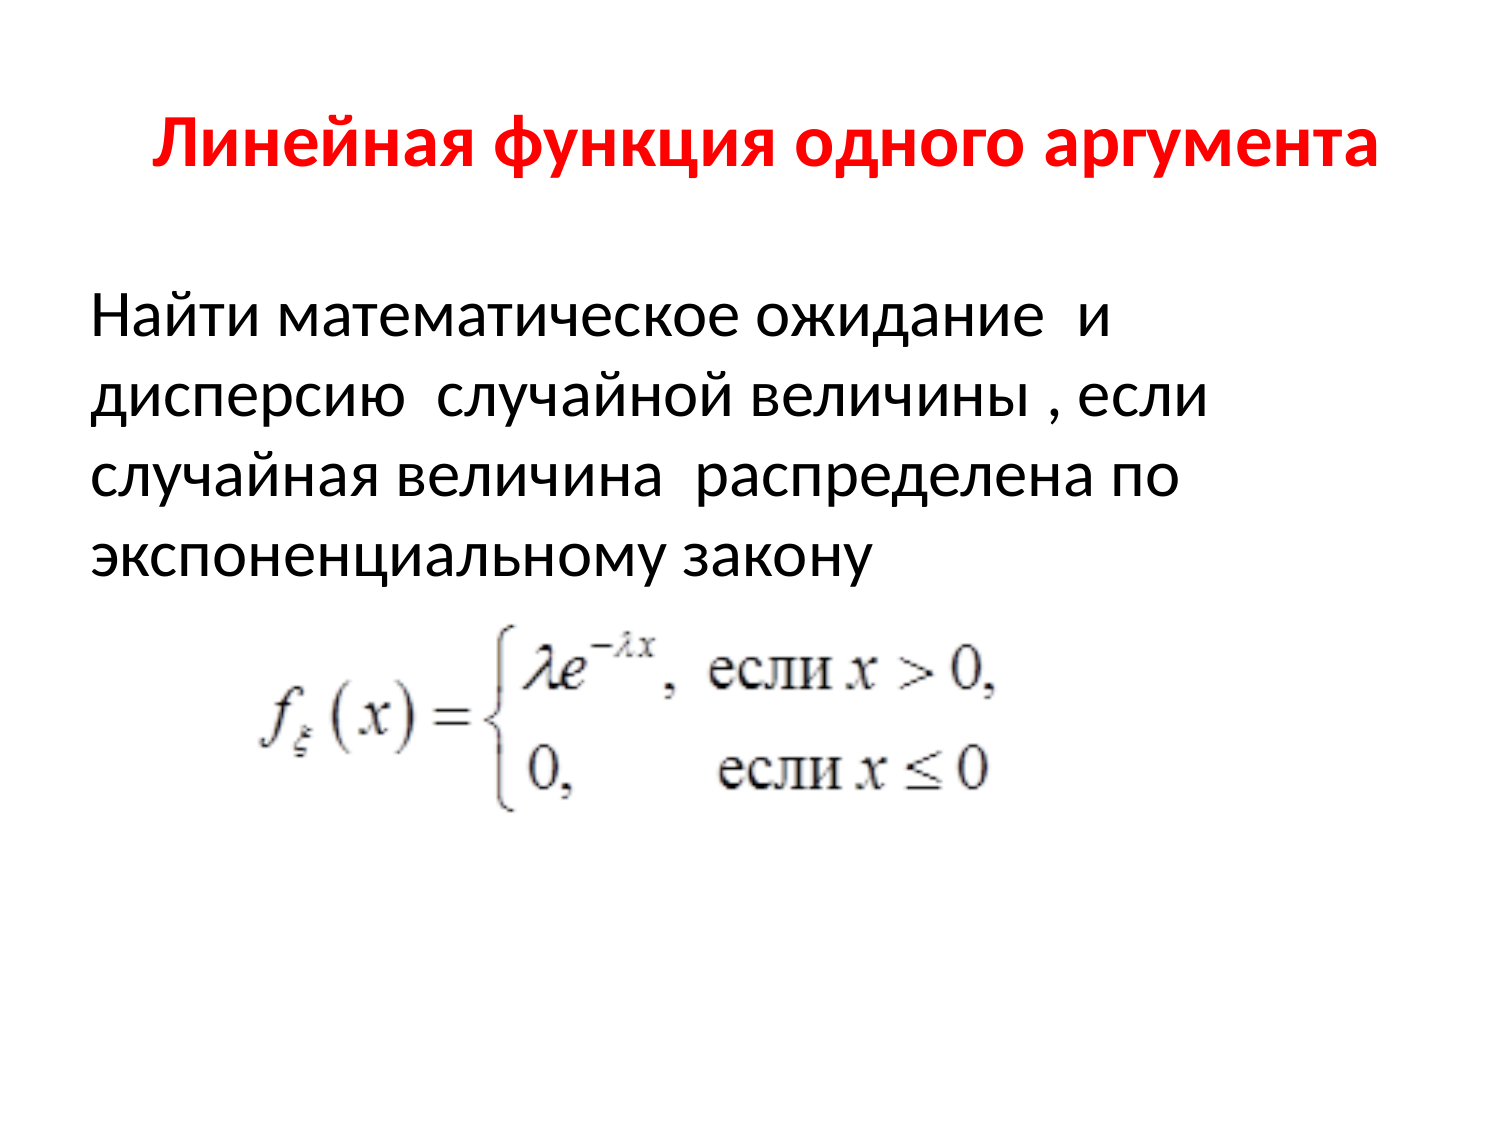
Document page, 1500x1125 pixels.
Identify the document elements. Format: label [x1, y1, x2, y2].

picture [253, 613, 1008, 827]
